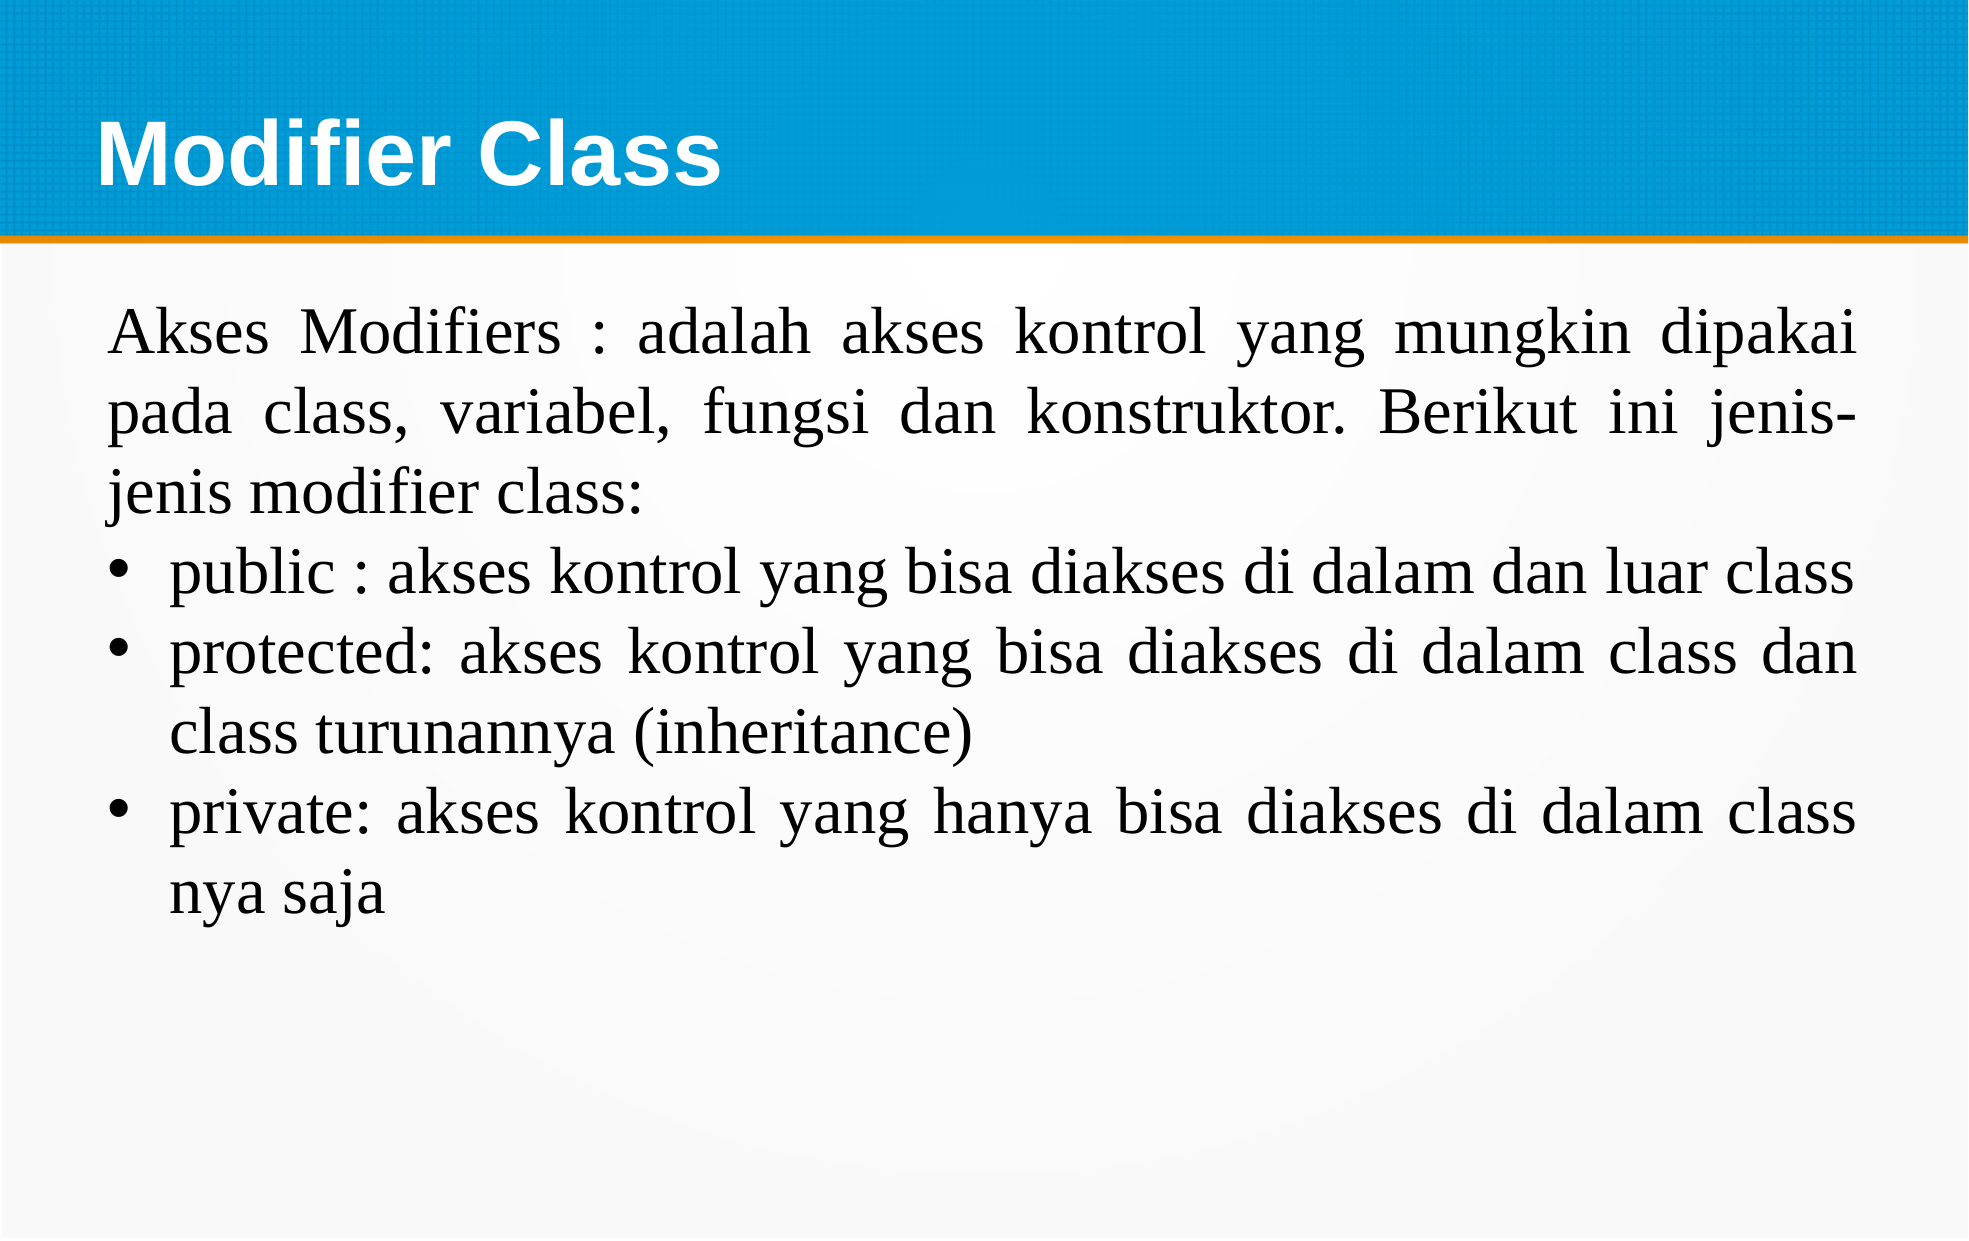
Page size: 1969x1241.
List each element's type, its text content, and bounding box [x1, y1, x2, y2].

picture [0, 236, 1969, 1241]
text_box Akses Modifiers : adalah akses kontrol yang mungkin dipakai pada class, variabel, fungsi dan konstruktor. Berikut ini jenis-jenis modifier class: public : akses kontrol yang bisa diakses di dalam dan luar class protected: akses kontrol yang bisa diakses di dalam class dan class turunannya (inheritance) private: akses kontrol yang hanya bisa diakses di dalam class nya saja [92, 279, 1876, 934]
text_box Modifier Class [94, 29, 1583, 204]
